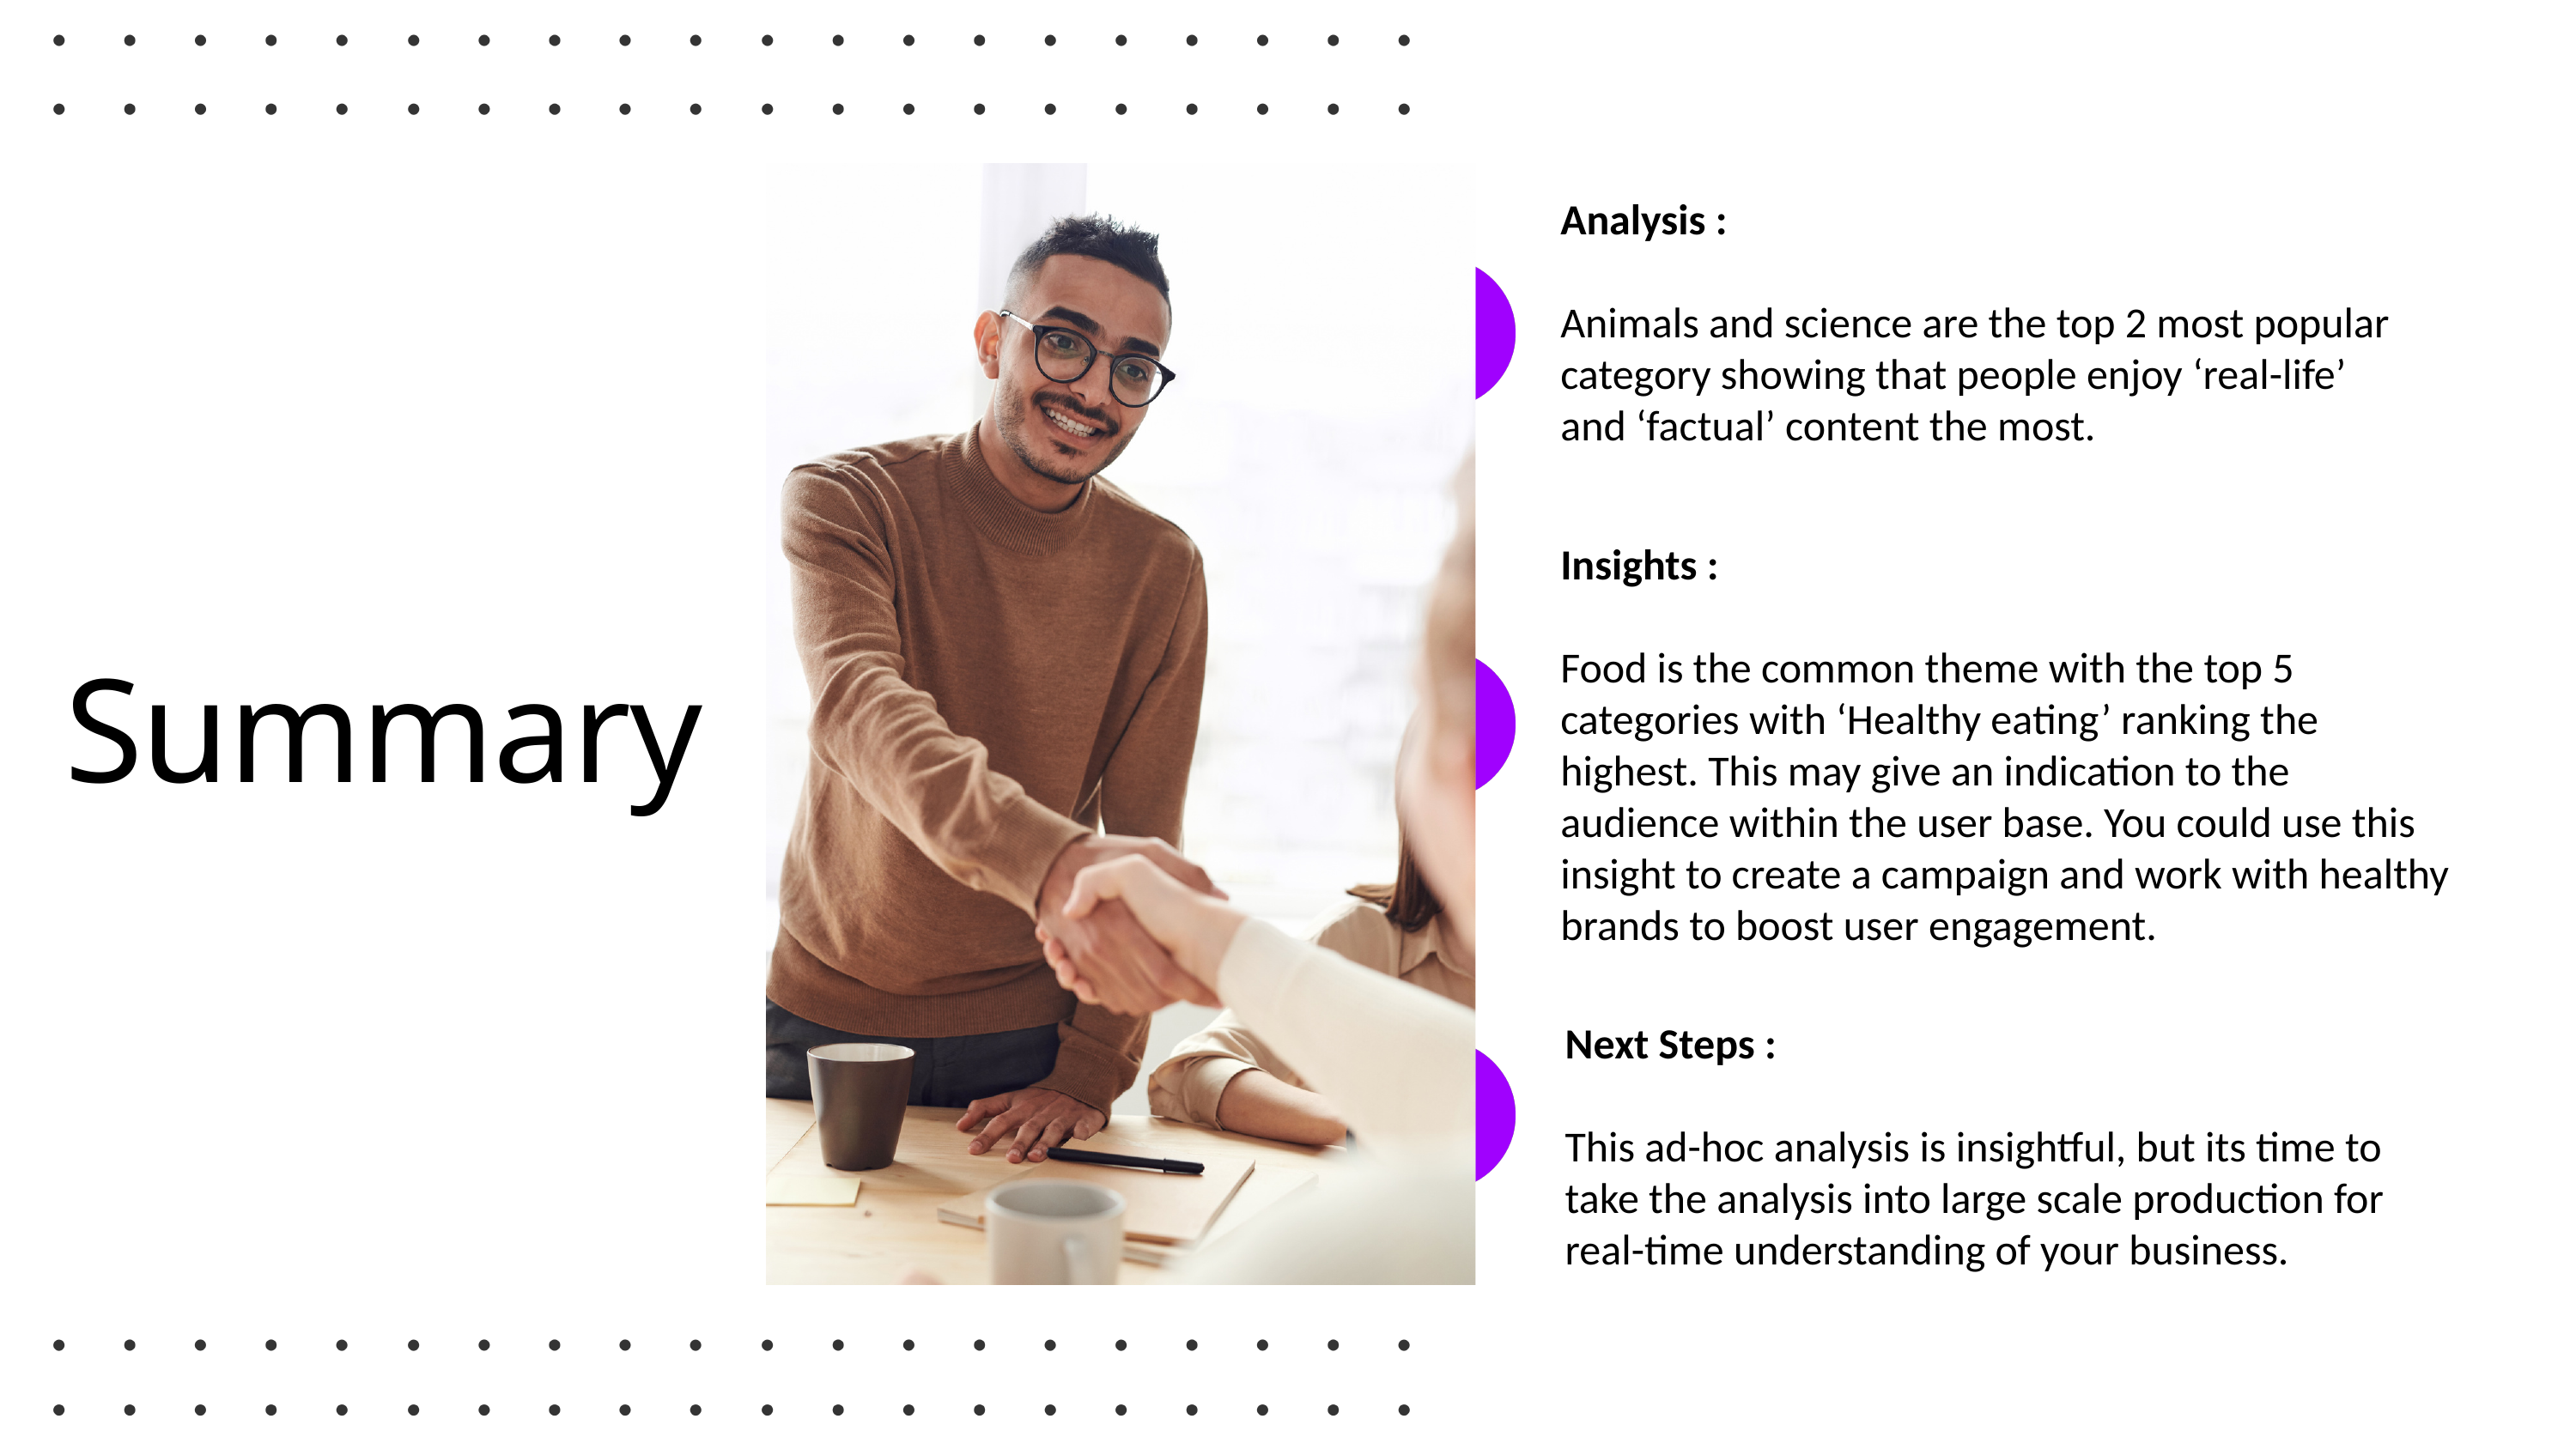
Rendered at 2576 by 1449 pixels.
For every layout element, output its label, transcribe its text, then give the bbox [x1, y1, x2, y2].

text_box Summary [64, 639, 727, 811]
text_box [1552, 1086, 2353, 1210]
text_box Next Steps : This ad-hoc analysis is insightful, but its time to take the analysis into large scale production for real-time understanding of your business. [1552, 1009, 2470, 1332]
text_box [46, 0, 1414, 118]
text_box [46, 1335, 1414, 1449]
picture [765, 163, 1562, 1286]
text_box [1631, 221, 2432, 345]
text_box Insights : Food is the common theme with the top 5 categories with ‘Healthy eating’ ranking the highest. This may give an indication to the audience within the user base. You could use this insight to create a campaign and work with healthy brands to boost user engagement. [1547, 530, 2464, 955]
text_box Analysis : Animals and science are the top 2 most popular category showing that people enjoy ‘real-life’ and ‘factual’ content the most. [1547, 185, 2423, 457]
